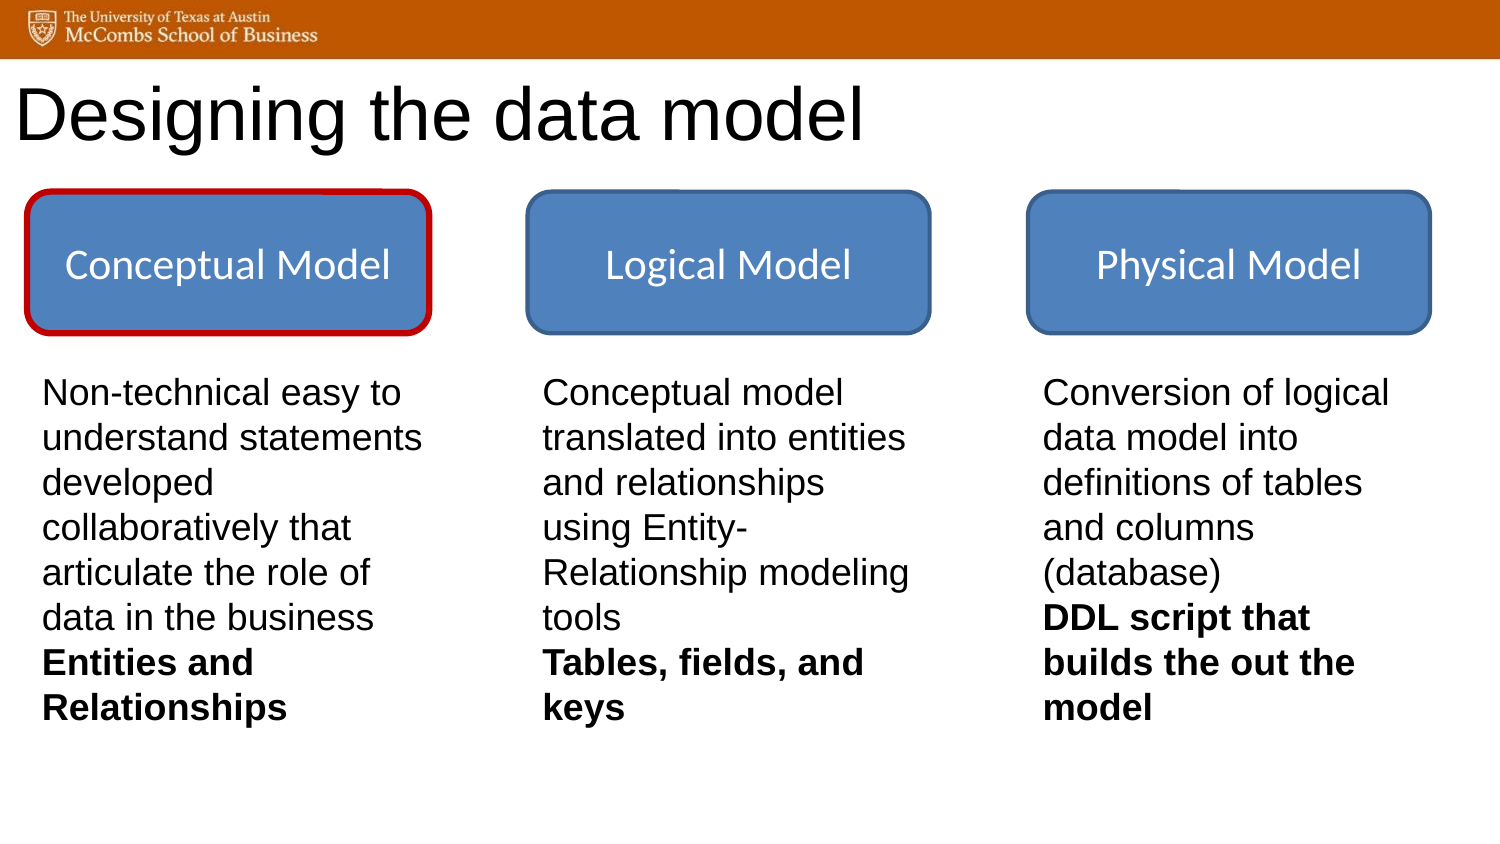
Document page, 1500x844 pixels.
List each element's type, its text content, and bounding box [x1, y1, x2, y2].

text_box Conceptual model translated into entities and relationships using Entity-Relationship modeling tools Tables, fields, and keys [527, 360, 930, 735]
text_box Designing the data model [0, 57, 1136, 163]
text_box Logical Model [525, 189, 932, 336]
text_box Physical Model [1025, 189, 1433, 336]
text_box Conceptual Model [24, 189, 432, 336]
text_box Non-technical easy to understand statements developed collaboratively that articulate the role of data in the business Entities and Relationships [27, 360, 444, 736]
picture [0, 0, 1500, 844]
text_box Conversion of logical data model into definitions of tables and columns (database) DDL script that builds the out the model [1027, 360, 1431, 735]
